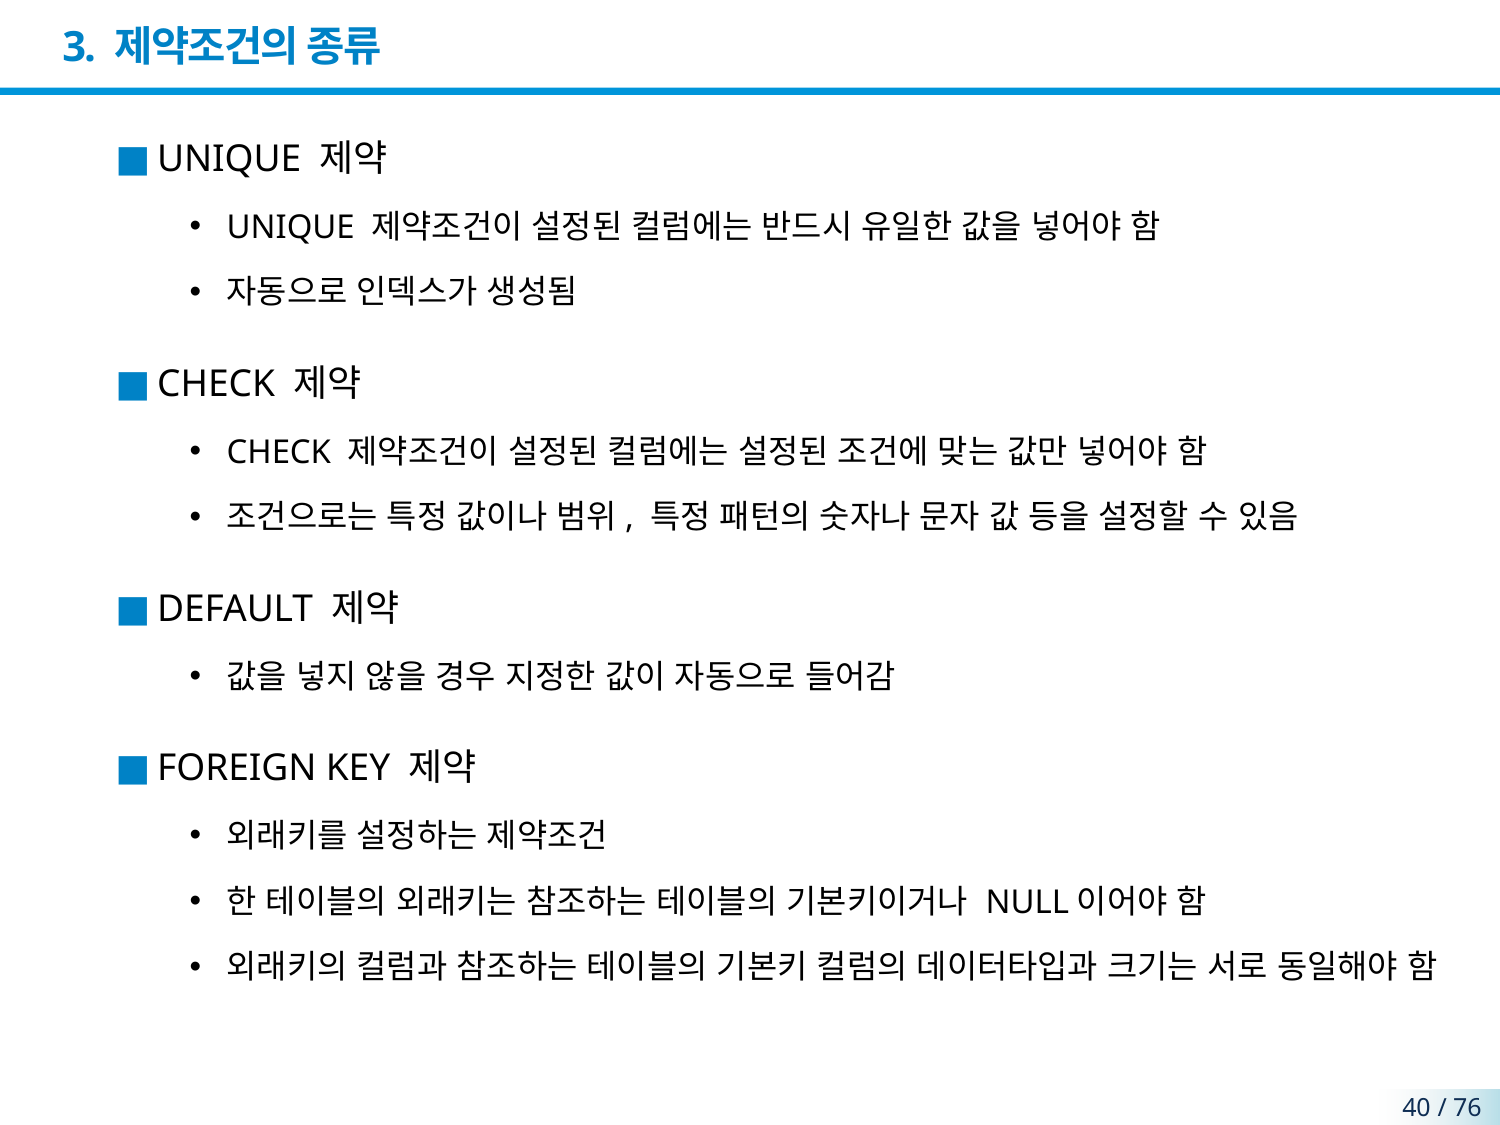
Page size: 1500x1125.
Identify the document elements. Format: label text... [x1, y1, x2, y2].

title 3. 제약조건의 종류 [47, 5, 1325, 84]
list UNIQUE 제약 UNIQUE 제약조건이 설정된 컬럼에는 반드시 유일한 값을 넣어야 함 자동으로 인덱스가 생성됨 CHECK 제약 CHECK 제약조건이 설정된 컬럼에는 설정된 조건에 맞는 값만 넣어야 함 조건으로는 특정 값이나 범위, 특정 패턴의 숫자나 문자 값 등을 설정할 수 있음 DEFAULT 제약 값을 넣지 않을 경우 지정한 값이 자동으로 들어감 FOREIGN KEY 제약 외래키를 설정하는 제약조건 한 테이블의 외래키는 참조하는 테이블의 기본키이거나 NULL이어야 함 외래키의 컬럼과 참조하는 테이블의 기본키 컬럼의 데이터타입과 크기는 서로 동일해야 함 [100, 127, 1459, 1050]
